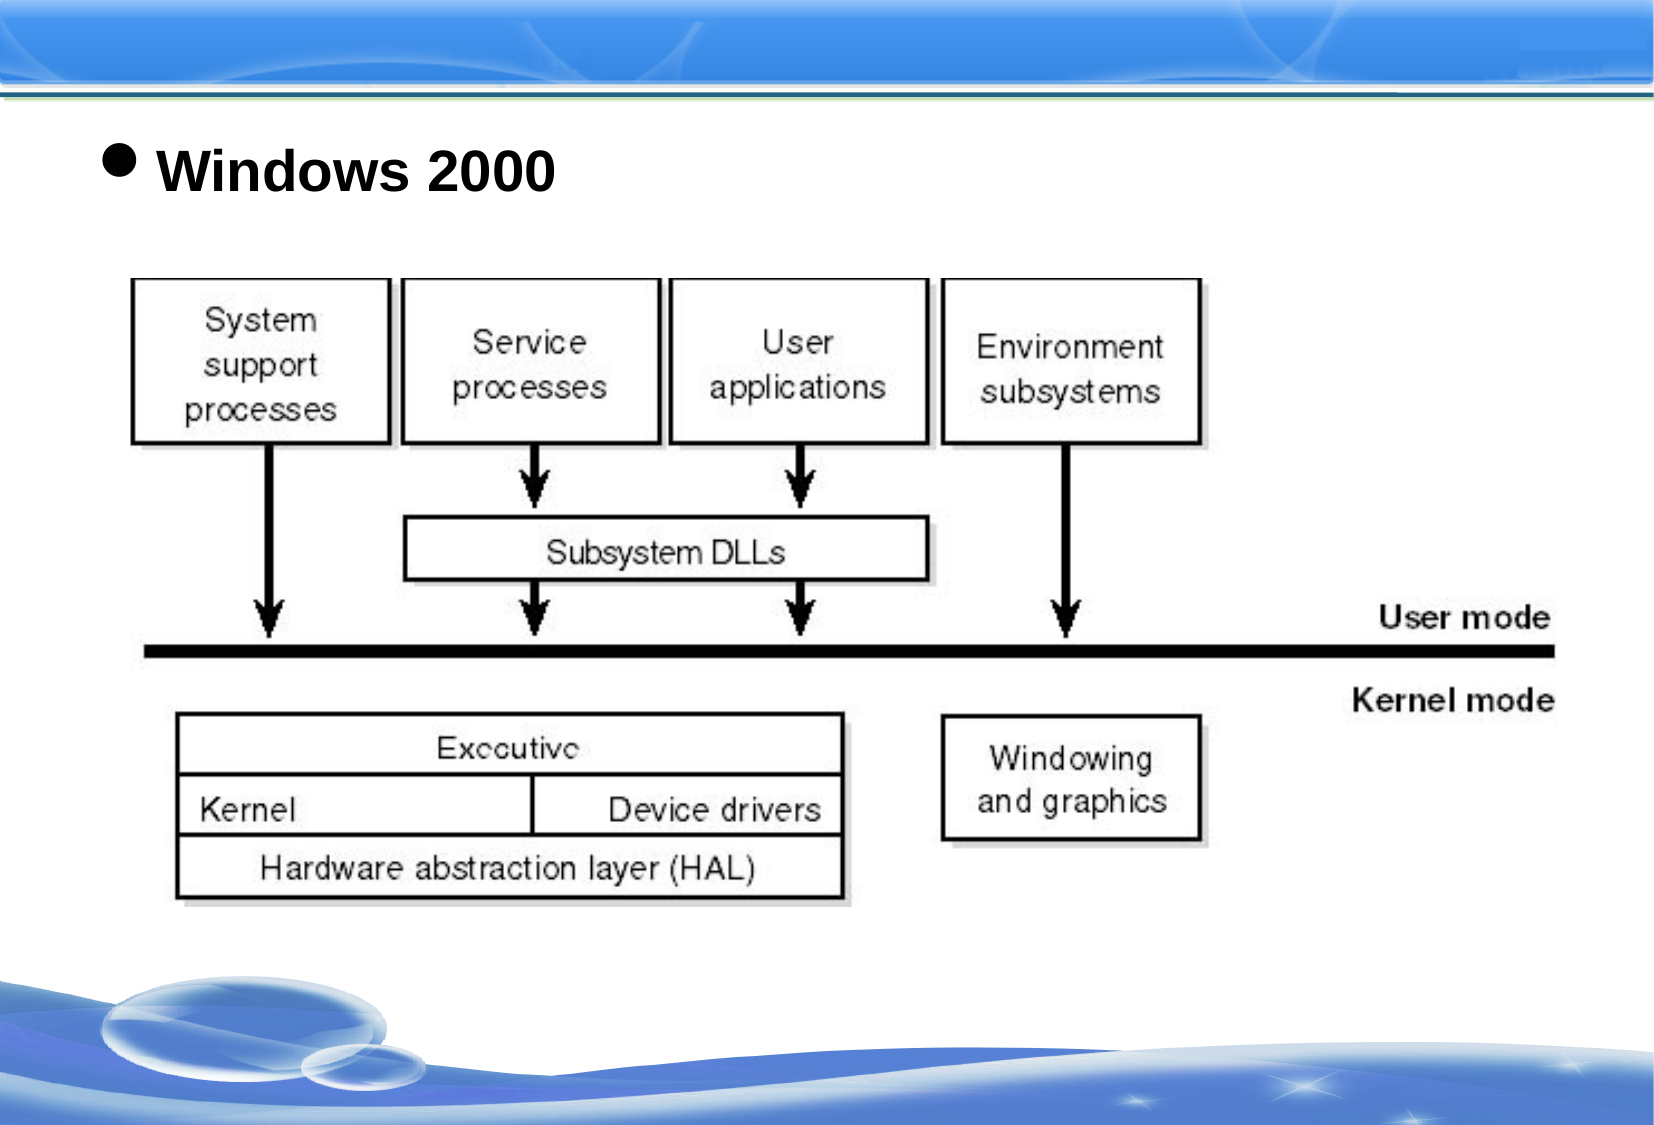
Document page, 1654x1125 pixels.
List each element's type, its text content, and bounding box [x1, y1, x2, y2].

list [129, 278, 1560, 909]
picture [0, 0, 1654, 88]
picture [0, 976, 1654, 1125]
list Windows 2000 [82, 125, 1584, 1006]
